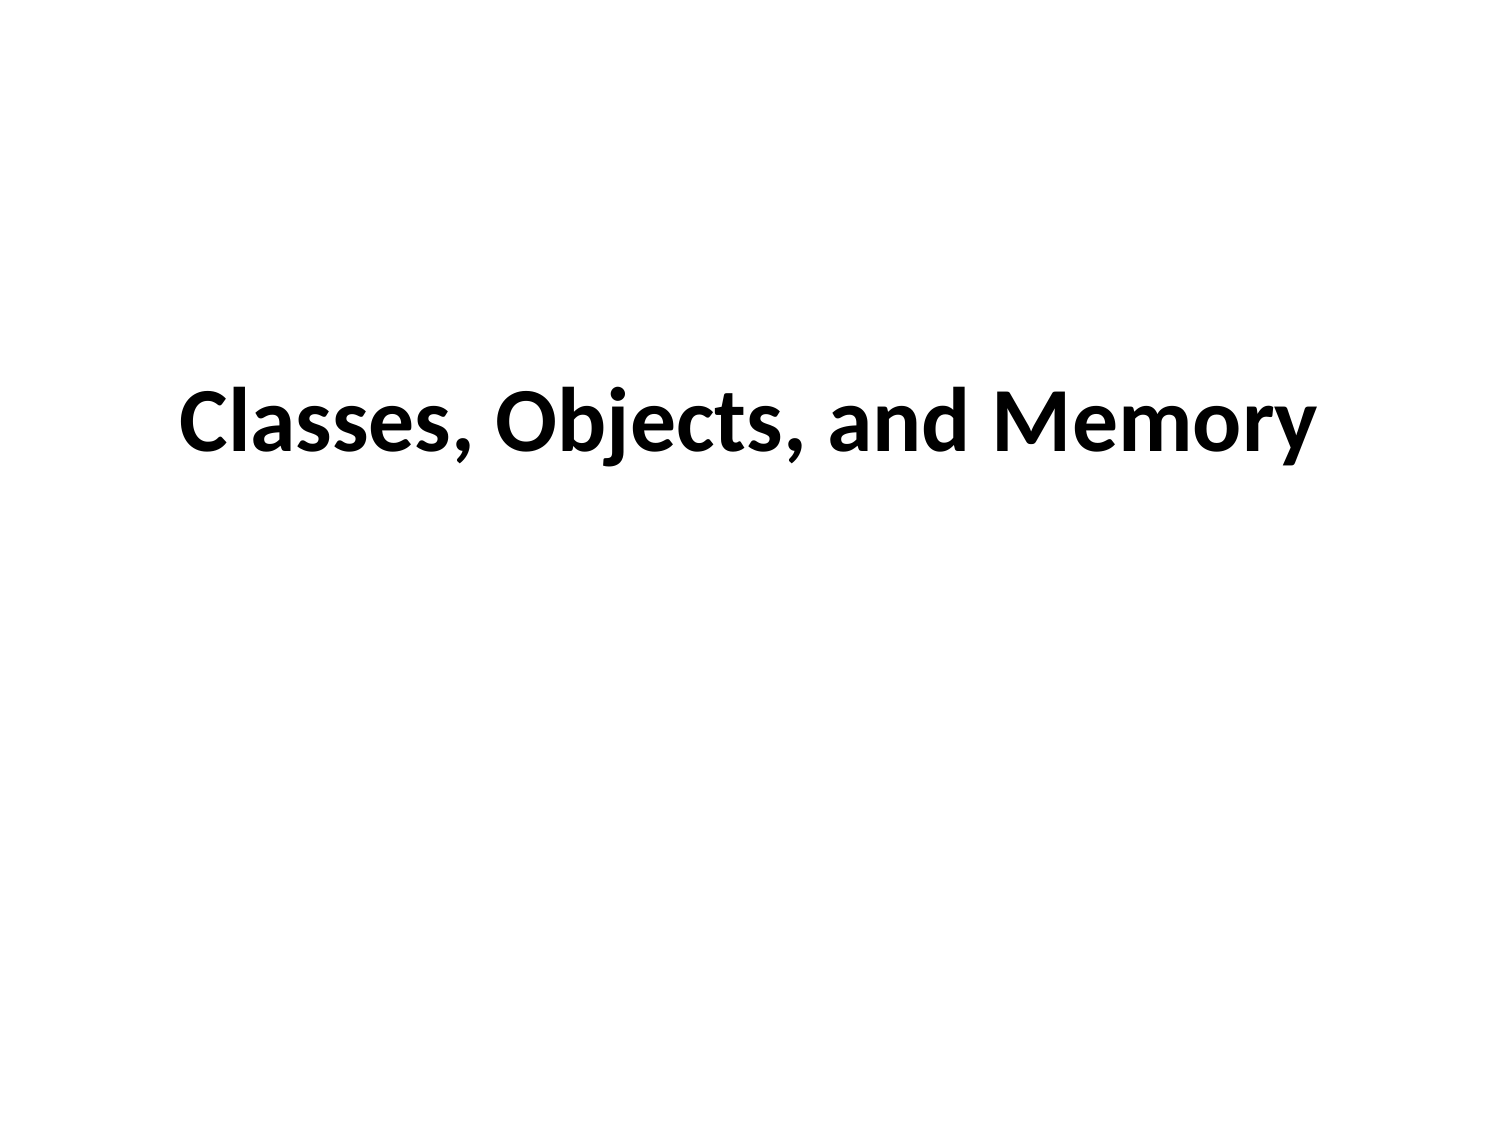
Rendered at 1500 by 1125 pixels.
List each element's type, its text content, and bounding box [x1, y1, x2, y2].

title Classes, Objects, and Memory [112, 349, 1388, 591]
